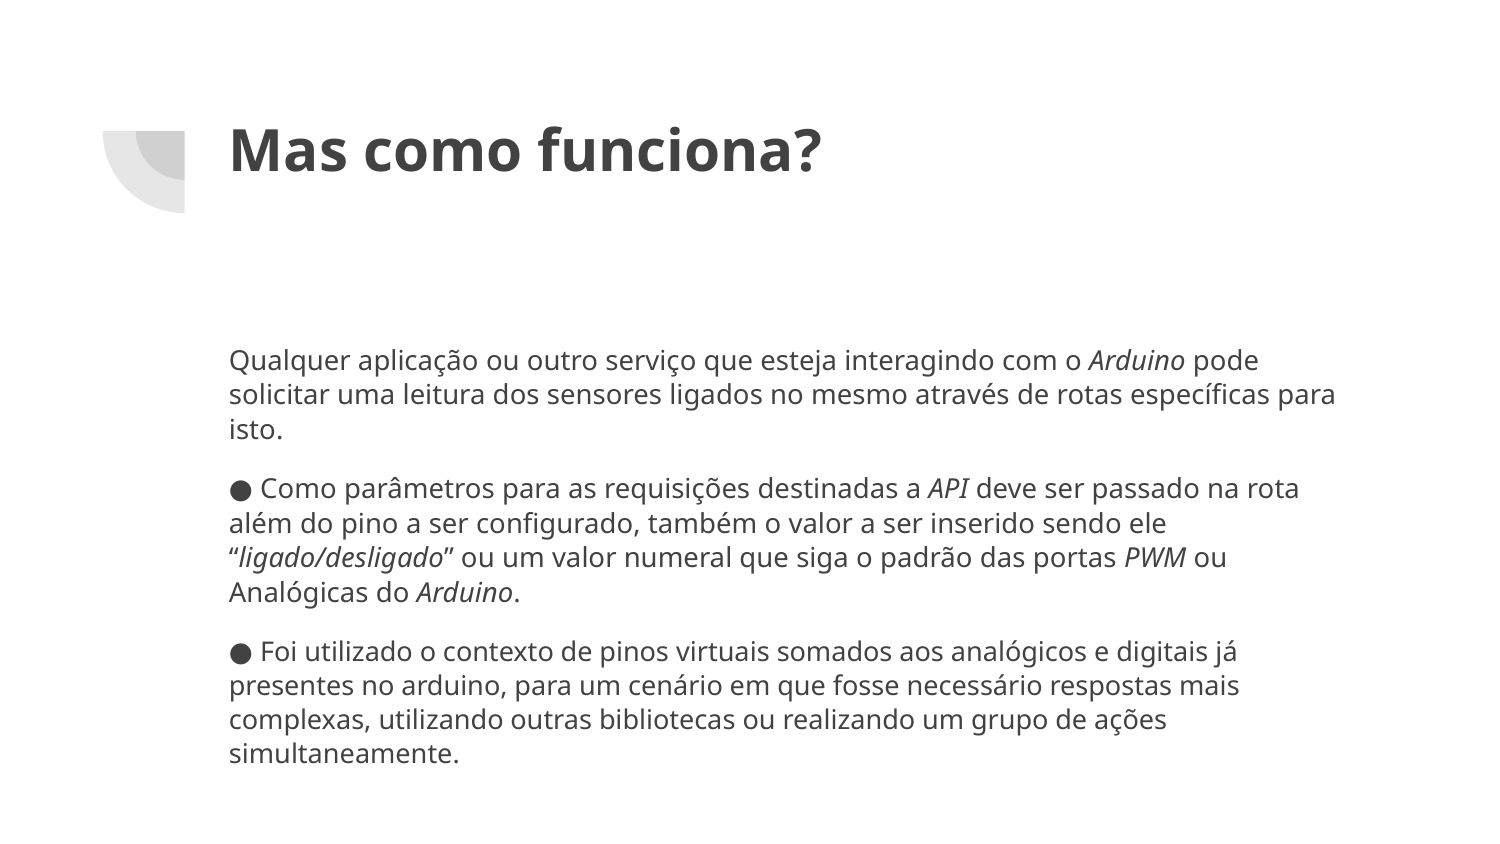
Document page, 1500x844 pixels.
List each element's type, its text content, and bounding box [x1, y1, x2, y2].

title Mas como funciona? [213, 98, 1368, 263]
list Qualquer aplicação ou outro serviço que esteja interagindo com o Arduino pode solicitar uma leitura dos sensores ligados no mesmo através de rotas específicas para isto. ● Como parâmetros para as requisições destinadas a API deve ser passado na rota além do pino a ser configurado, também o valor a ser inserido sendo ele “ligado/desligado” ou um valor numeral que siga o padrão das portas PWM ou Analógicas do Arduino. ● Foi utilizado o contexto de pinos virtuais somados aos analógicos e digitais já presentes no arduino, para um cenário em que fosse necessário respostas mais complexas, utilizando outras bibliotecas ou realizando um grupo de ações simultaneamente. [213, 326, 1368, 744]
